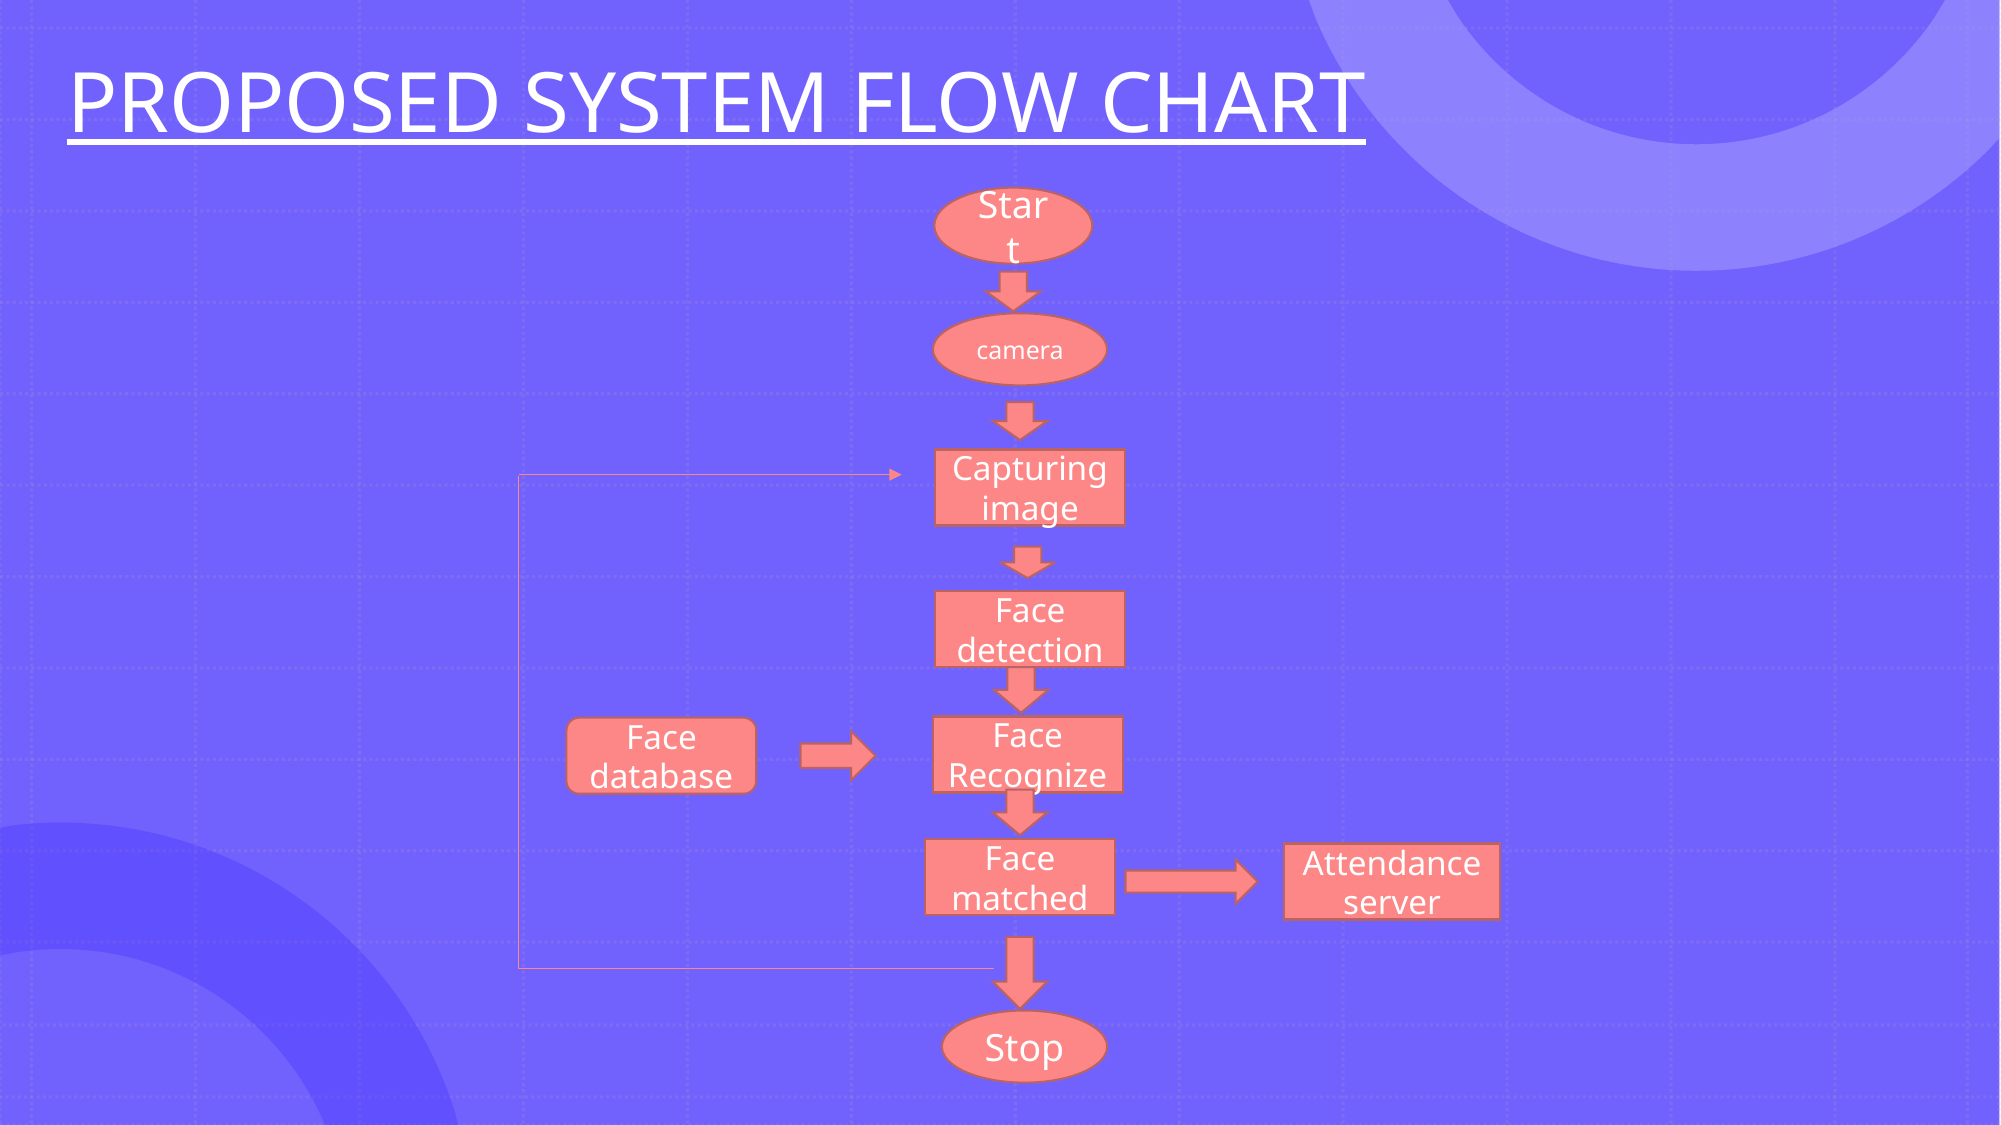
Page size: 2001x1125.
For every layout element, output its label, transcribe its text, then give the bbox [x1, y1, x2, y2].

text_box [982, 270, 1044, 313]
text_box [990, 935, 1050, 1011]
text_box Capturing image [934, 448, 1126, 527]
text_box Stop [940, 1009, 1109, 1084]
text_box Face database [565, 716, 758, 795]
text_box Start [933, 186, 1094, 265]
text_box [999, 545, 1056, 580]
text_box Face detection [934, 590, 1126, 668]
text_box Face matched [924, 838, 1116, 916]
text_box Attendance server [1283, 842, 1501, 921]
text_box camera [931, 312, 1109, 387]
text_box [989, 401, 1051, 442]
text_box [990, 666, 1052, 715]
text_box [1124, 856, 1260, 907]
text_box PROPOSED SYSTEM FLOW CHART [0, 42, 1473, 157]
text_box [799, 728, 877, 783]
text_box Face Recognize [932, 715, 1124, 794]
text_box [989, 788, 1051, 837]
